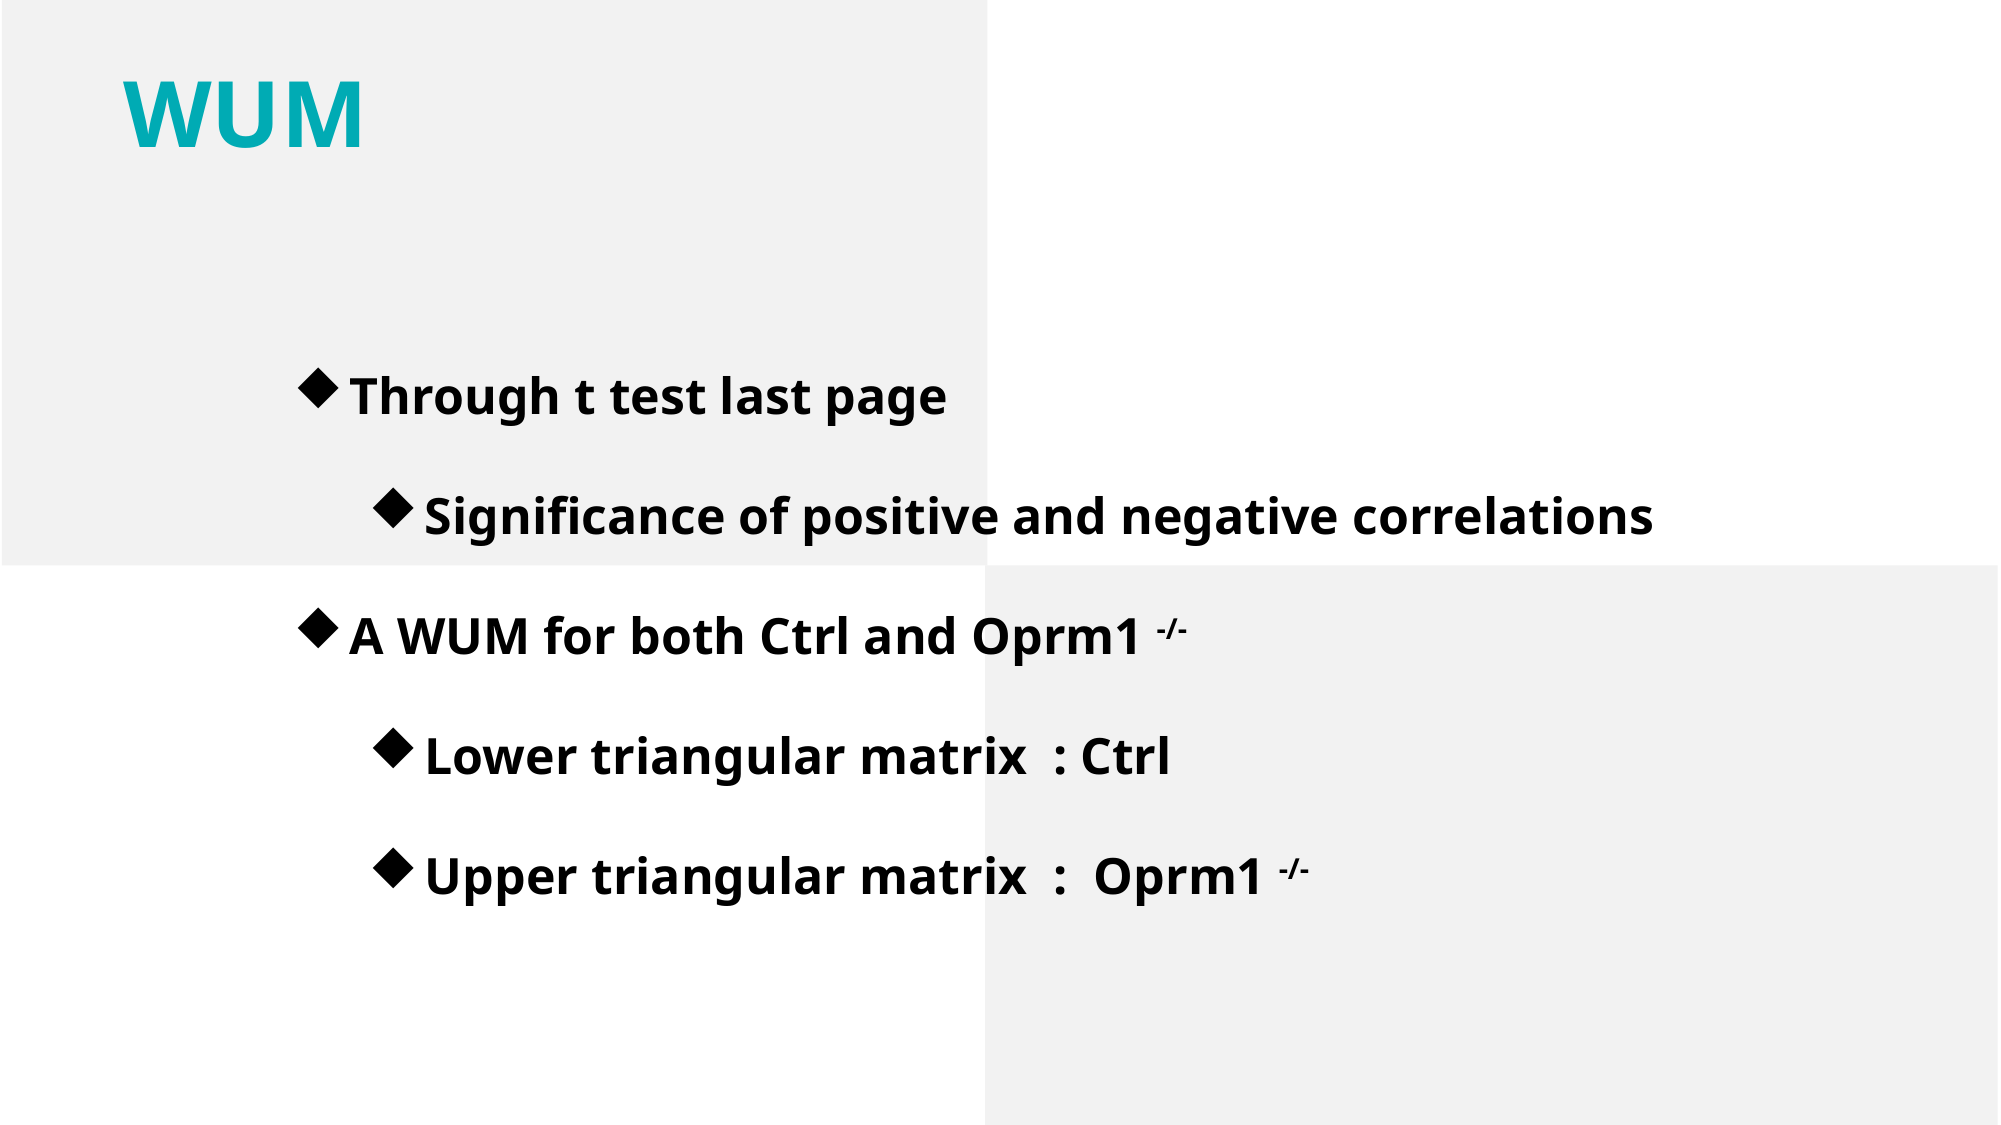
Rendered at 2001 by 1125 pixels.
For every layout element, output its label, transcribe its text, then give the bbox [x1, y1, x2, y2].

text_box WUM [108, 48, 1257, 173]
text_box [1, 0, 988, 566]
text_box Through t test last page Significance of positive and negative correlations A WUM for both Ctrl and Oprm1 -/- Lower triangular matrix : Ctrl Upper triangular matrix : Oprm1 -/- [278, 296, 1830, 1032]
text_box [984, 564, 1999, 1125]
